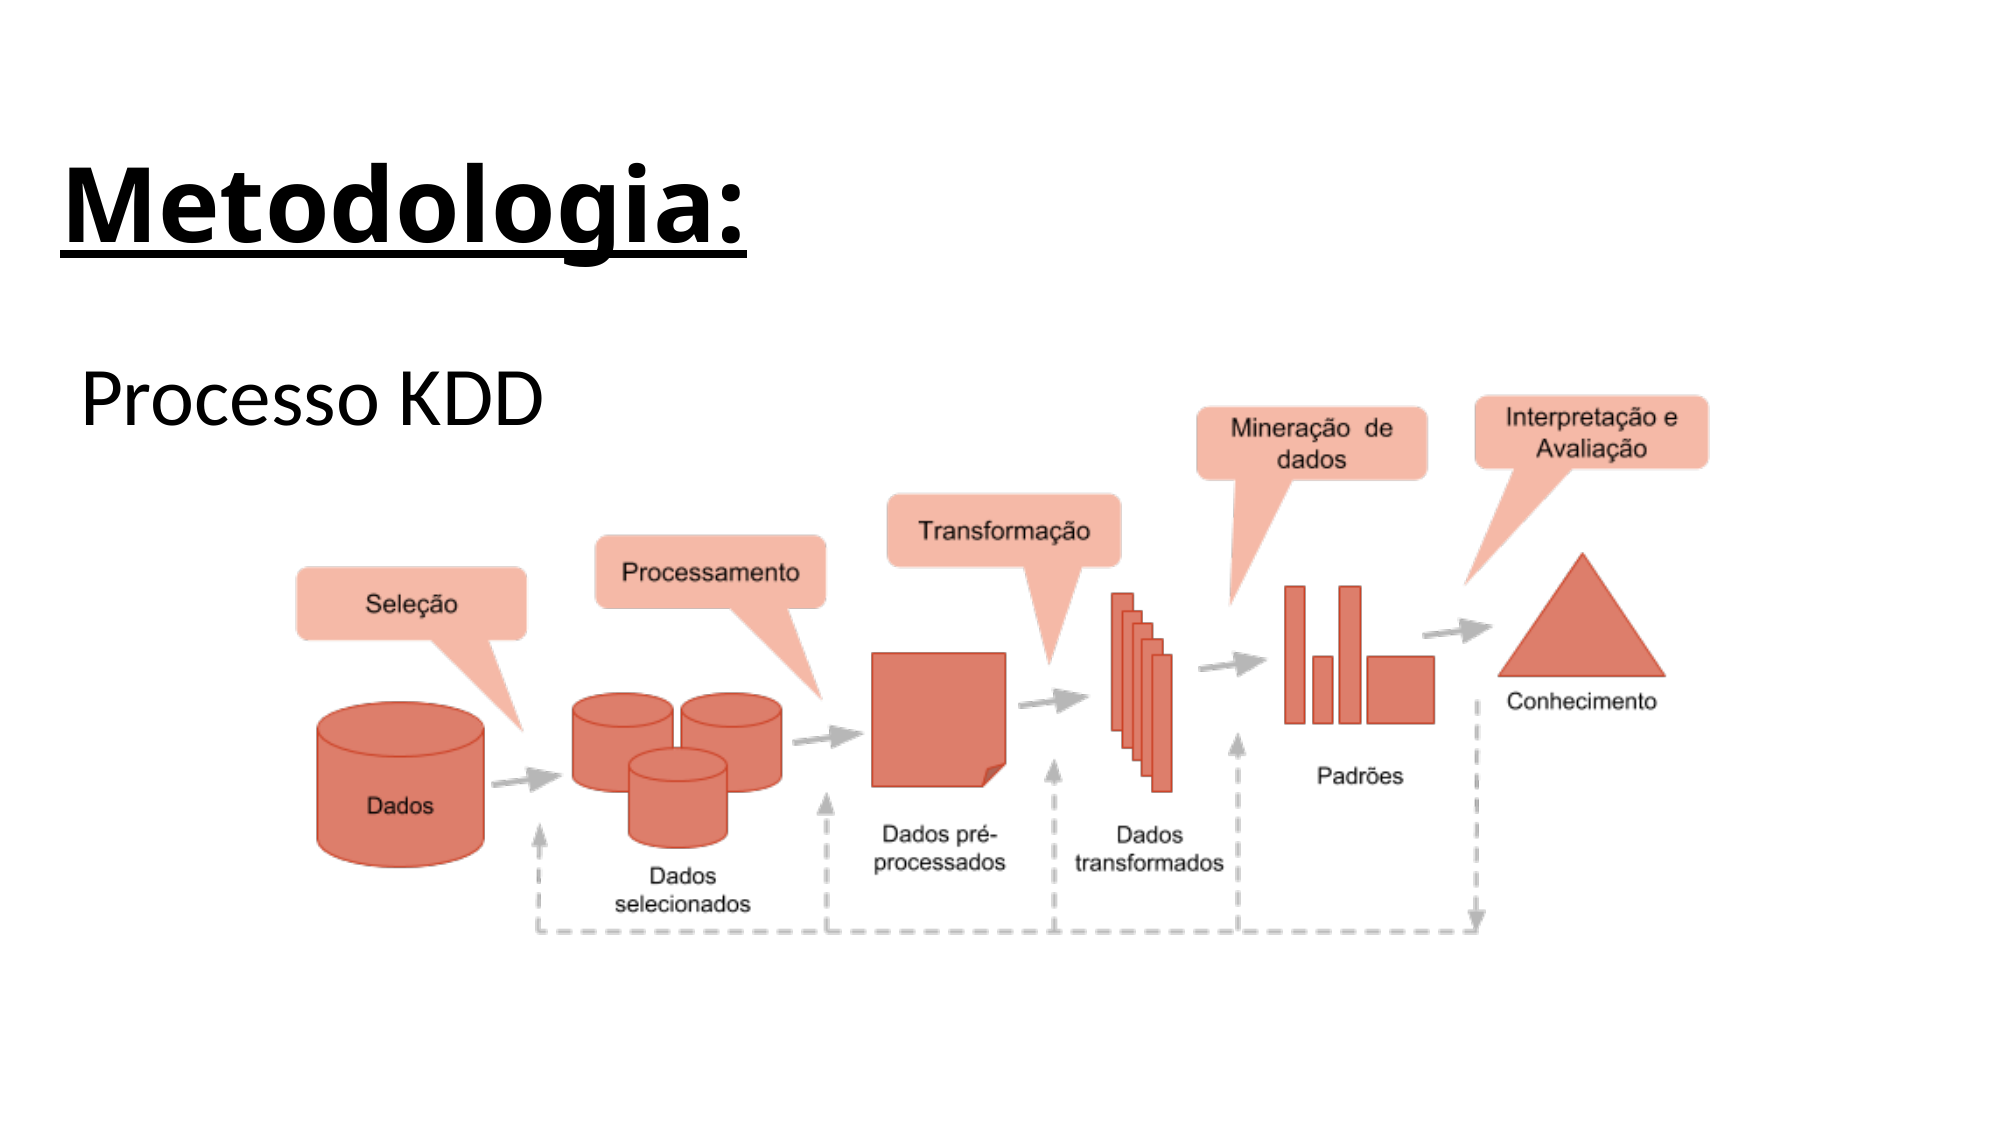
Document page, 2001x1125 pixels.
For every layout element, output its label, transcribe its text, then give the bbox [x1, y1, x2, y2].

title Processo KDD [65, 317, 163, 467]
picture [163, 317, 1843, 990]
text_box Metodologia: [45, 129, 769, 288]
